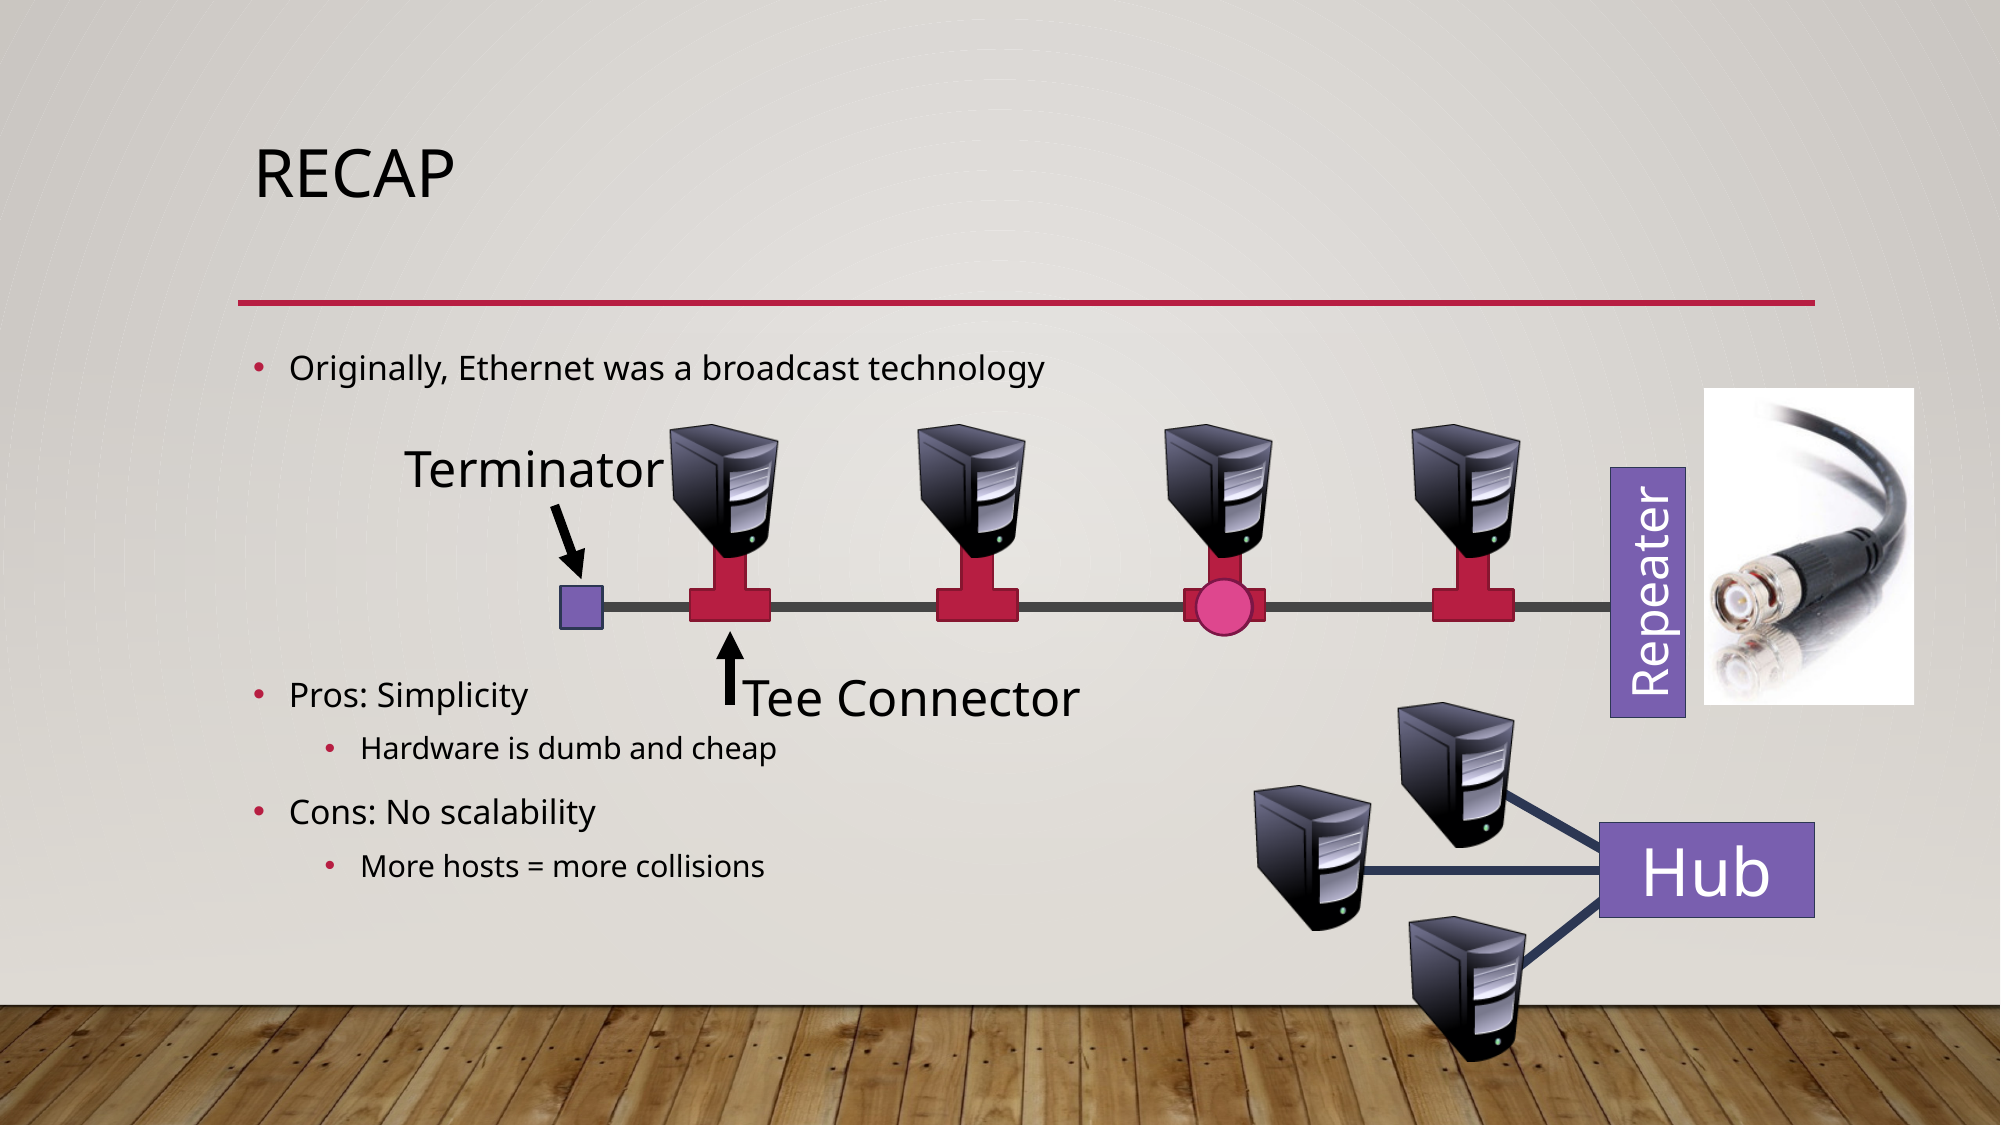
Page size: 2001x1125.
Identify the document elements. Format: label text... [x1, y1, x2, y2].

picture [0, 916, 2000, 1125]
text_box Hub [1640, 822, 1815, 918]
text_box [1151, 423, 1286, 621]
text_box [903, 423, 1038, 621]
picture [1703, 388, 1915, 706]
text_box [554, 505, 582, 580]
title Recap [238, 131, 1814, 305]
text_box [1457, 872, 1640, 1016]
text_box Repeater [1610, 467, 1686, 718]
text_box Tee Connector [727, 659, 1097, 735]
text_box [1457, 766, 1640, 872]
text_box [559, 585, 604, 630]
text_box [1398, 423, 1533, 621]
text_box Terminator [389, 429, 656, 505]
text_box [656, 423, 791, 621]
text_box [1198, 621, 1250, 637]
list Originally, Ethernet was a broadcast technology Pros: Simplicity Hardware is dumb and cheap Cons: No scalability More hosts = more collisions [238, 330, 1814, 897]
picture [1239, 702, 1528, 931]
